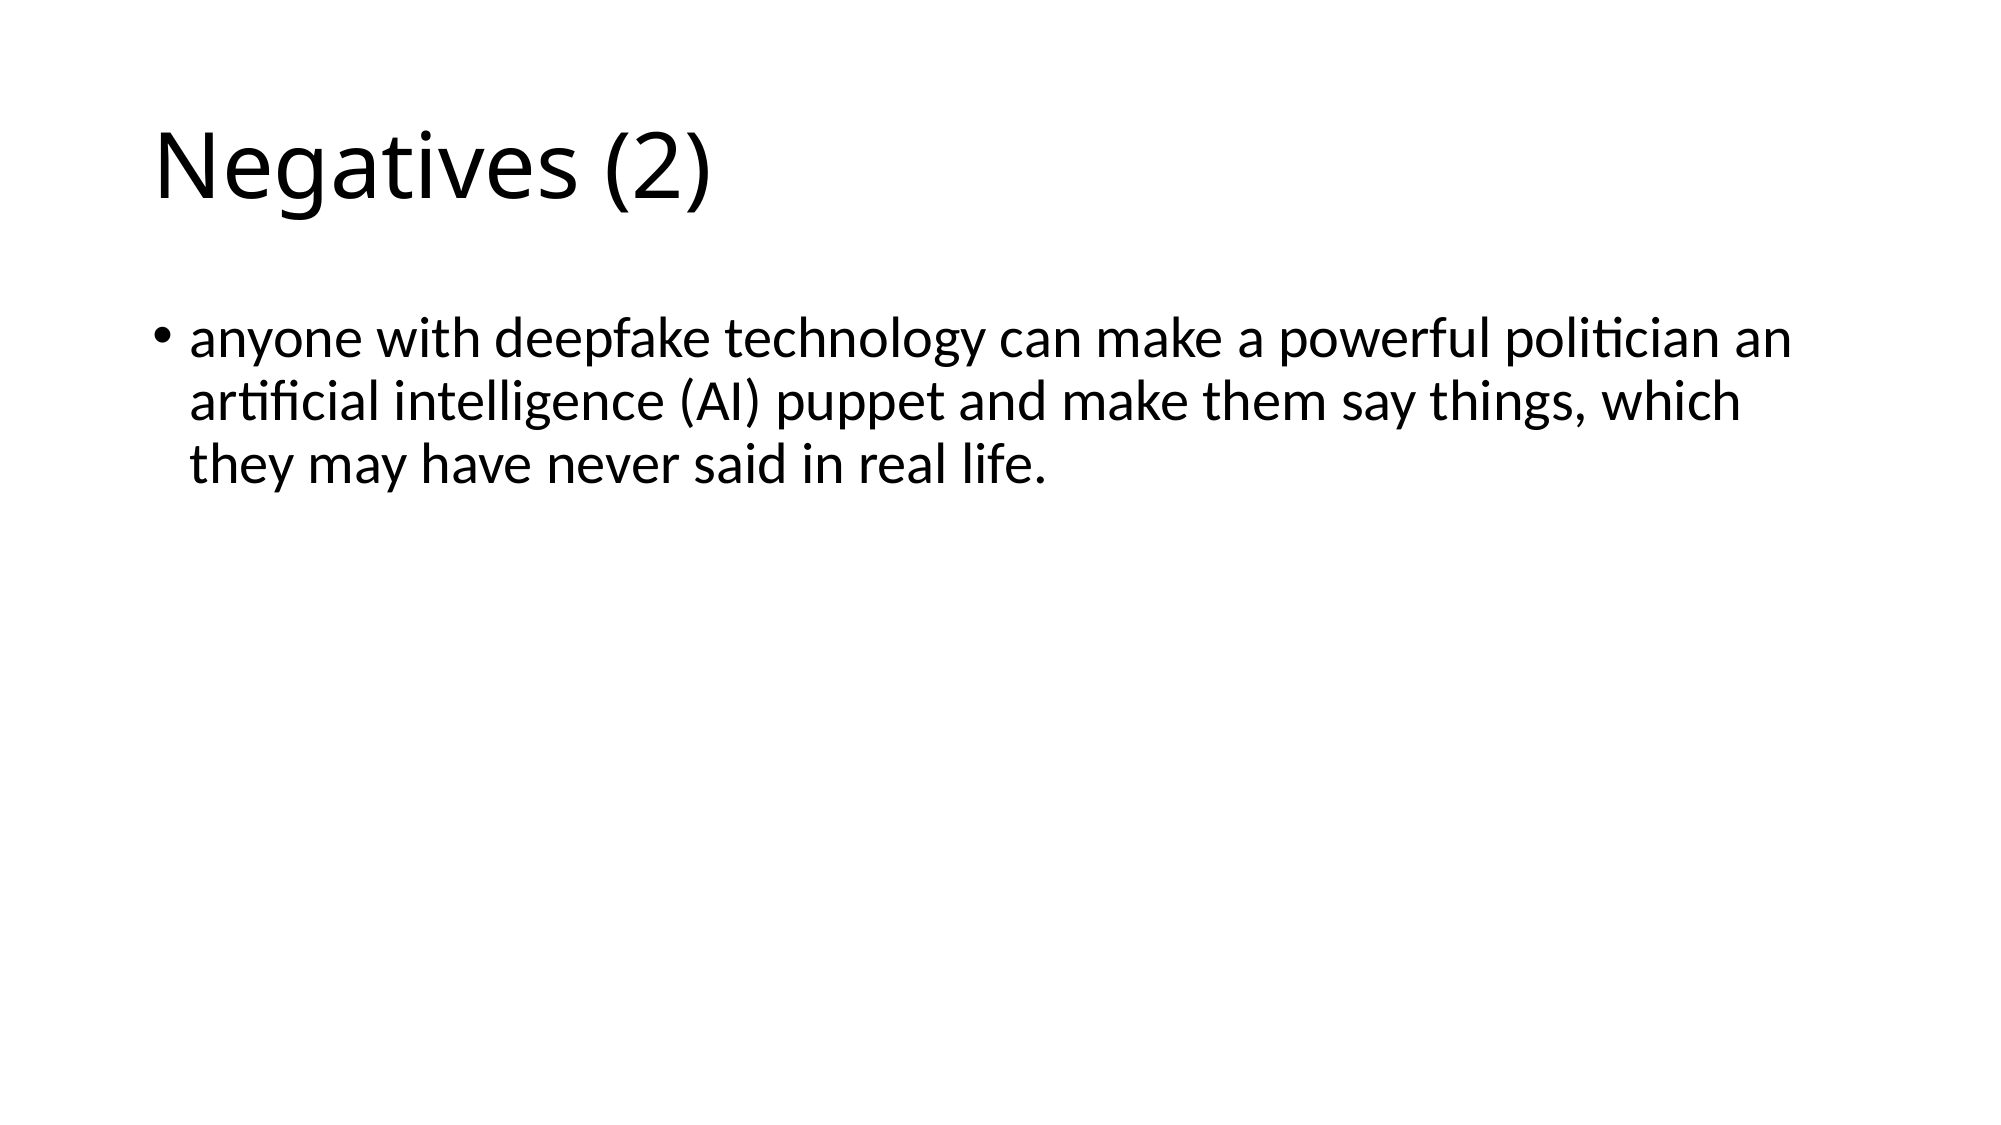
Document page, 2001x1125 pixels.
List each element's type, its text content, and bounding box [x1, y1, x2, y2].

list anyone with deepfake technology can make a powerful politician an artificial intelligence (AI) puppet and make them say things, which they may have never said in real life. [137, 299, 1863, 1014]
title Negatives (2) [137, 59, 1863, 278]
